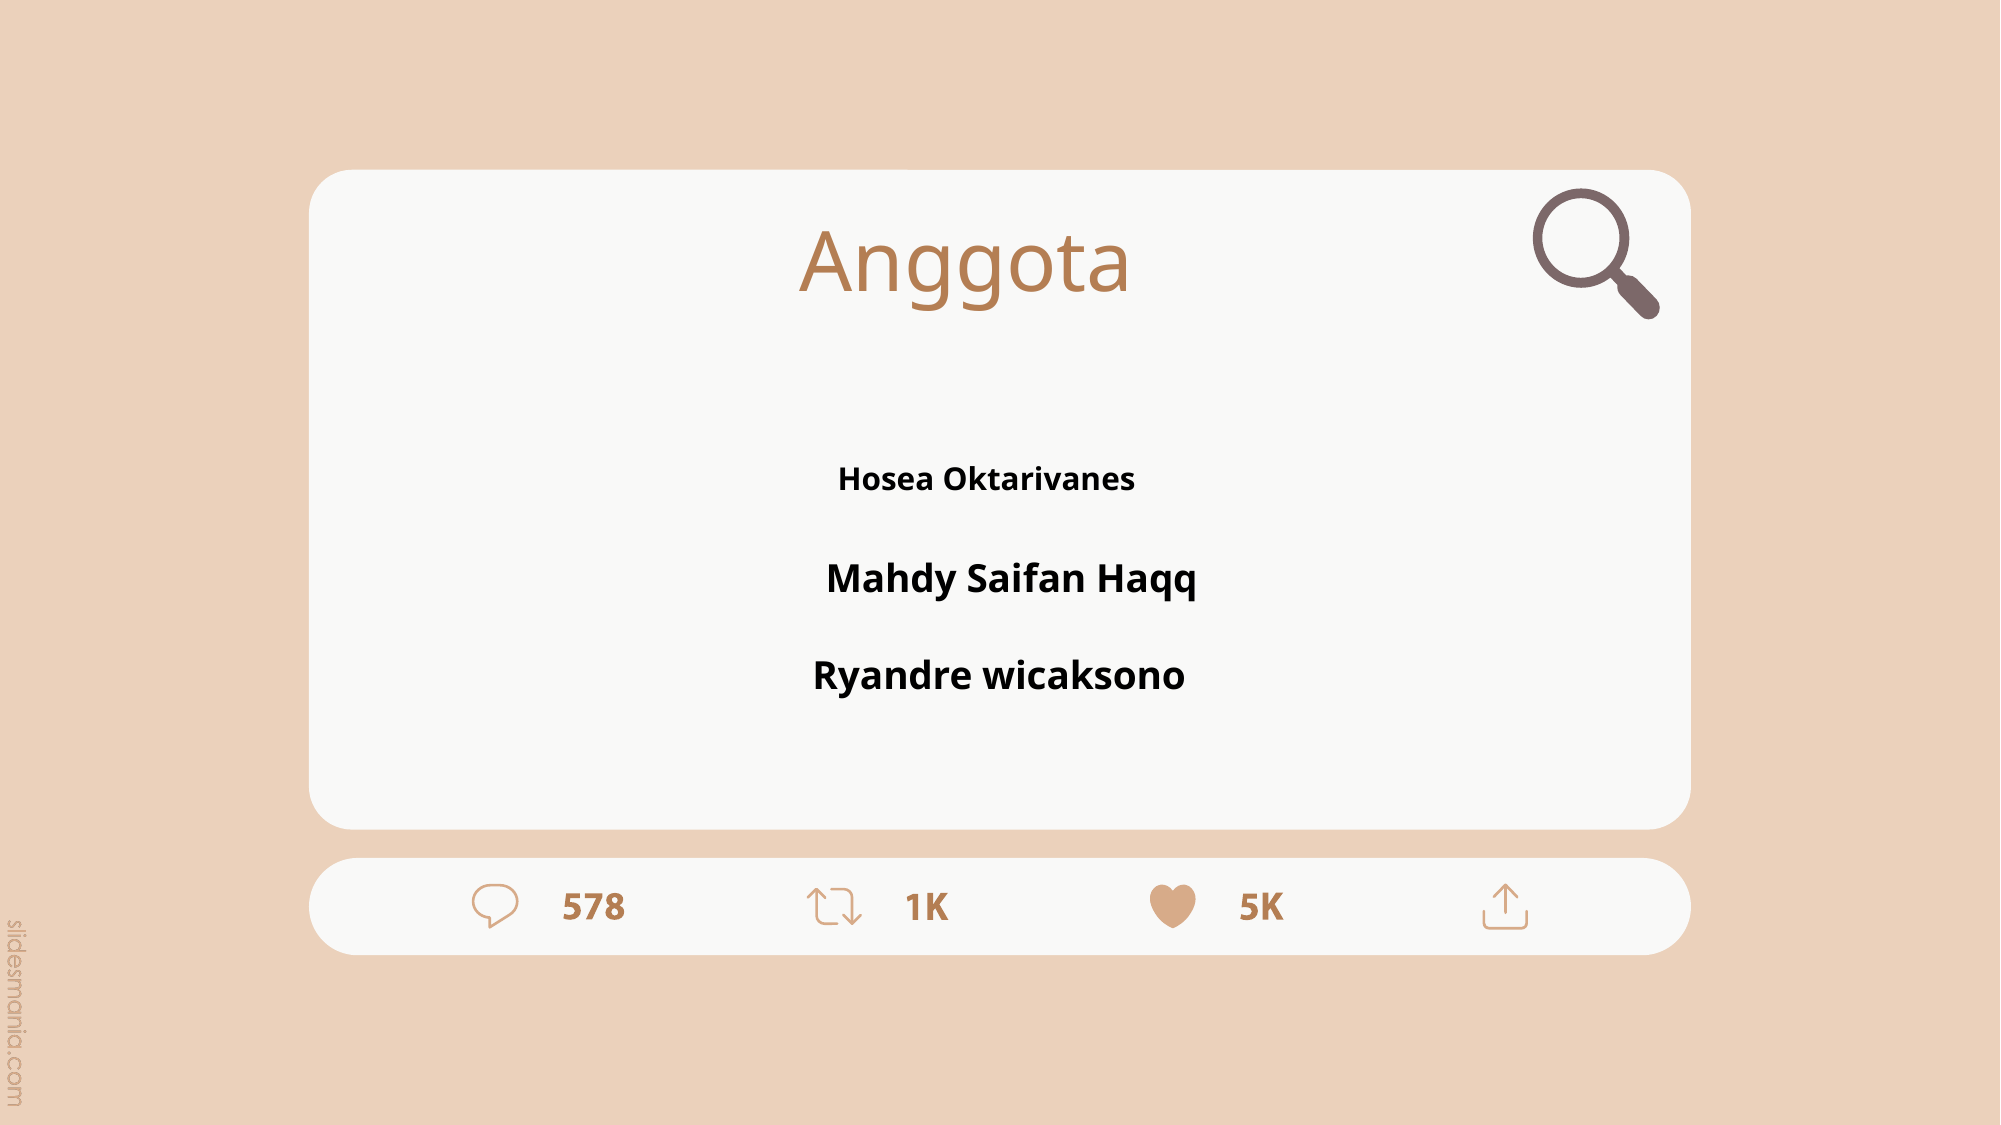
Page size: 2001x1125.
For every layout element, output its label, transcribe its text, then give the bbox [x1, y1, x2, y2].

title Anggota [779, 196, 1221, 328]
text_box [1532, 188, 1660, 320]
text_box Mahdy Saifan Haqq [805, 543, 1221, 630]
text_box Ryandre wicaksono [792, 639, 1208, 726]
subtitle Hosea Oktarivanes [817, 446, 1208, 533]
